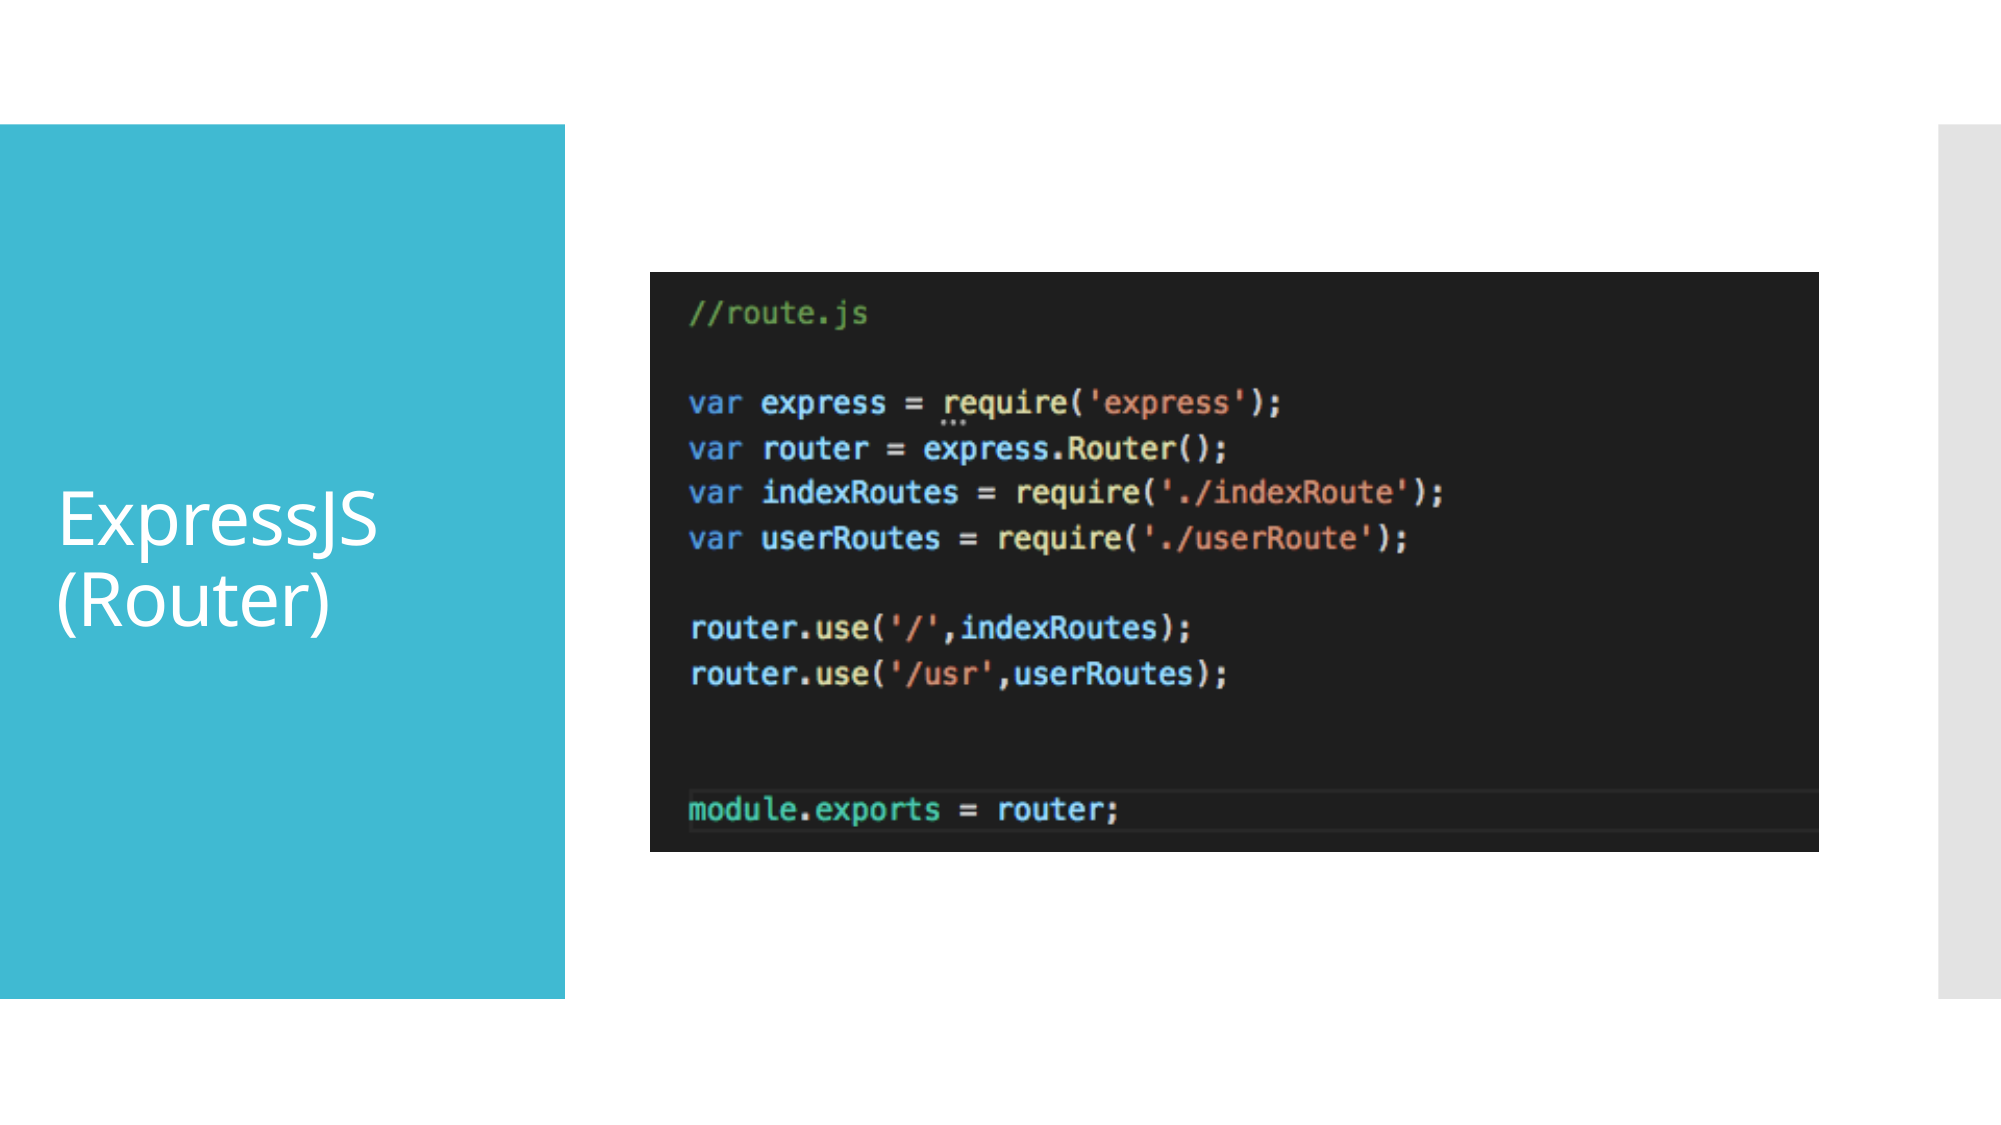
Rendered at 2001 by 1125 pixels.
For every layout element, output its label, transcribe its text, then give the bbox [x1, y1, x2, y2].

title ExpressJS (Router) [41, 184, 525, 940]
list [649, 271, 1820, 852]
